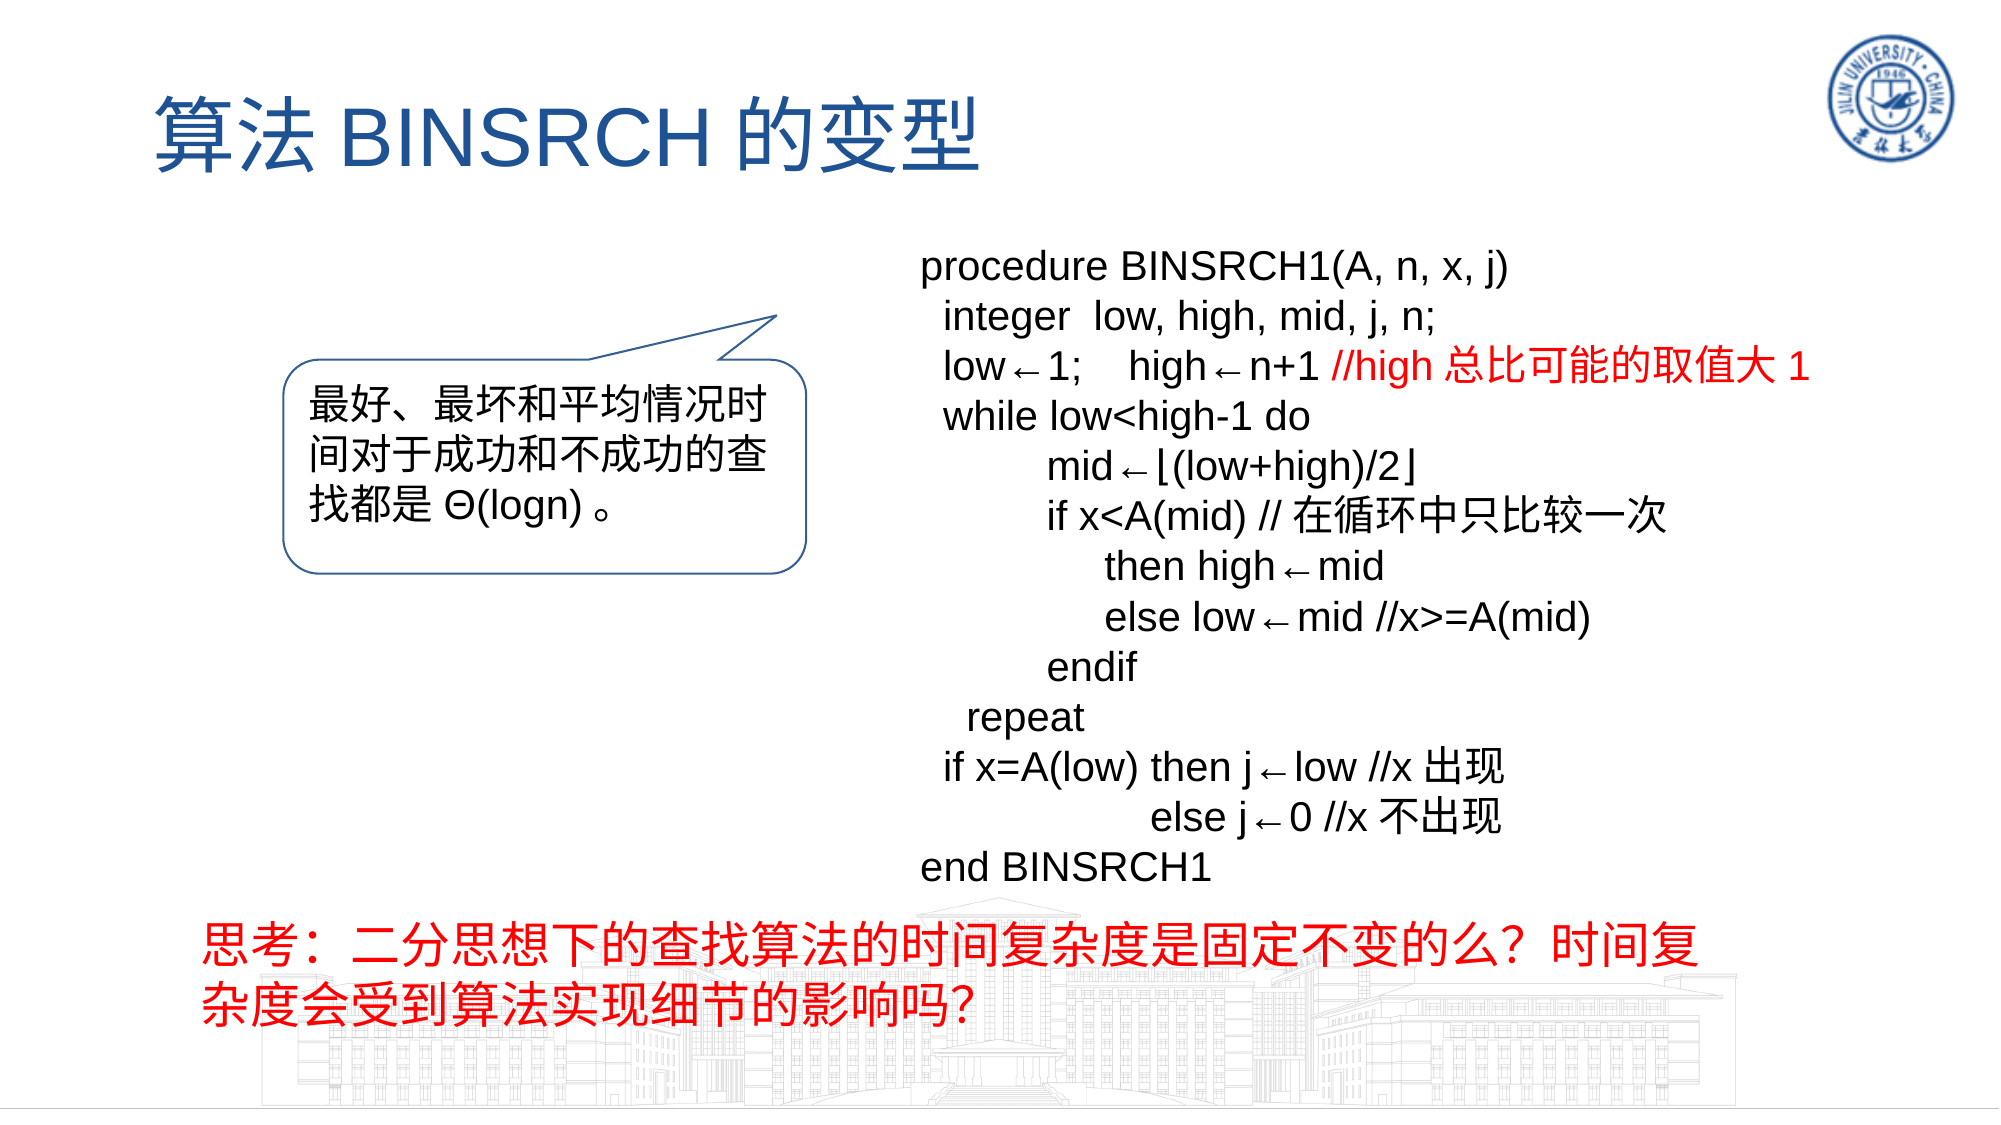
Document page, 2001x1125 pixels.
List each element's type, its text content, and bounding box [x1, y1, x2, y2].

picture [1824, 15, 1965, 173]
text_box 最好、最坏和平均情况时间对于成功和不成功的查找都是Θ(logn)。 [283, 315, 807, 574]
slide_number [1412, 1042, 1863, 1103]
text_box procedure BINSRCH1(A, n, x, j) integer low, high, mid, j, n; low←1; high←n+1 //high总比可能的取值大1 while low<high-1 do mid←⌊(low+high)/2⌋ if x<A(mid) //在循环中只比较一次 then high←mid else low←mid //x>=A(mid) endif repeat if x=A(low) then j←low //x出现 else j←0 //x不出现 end BINSRCH1 [905, 231, 1851, 897]
title 算法BINSRCH的变型 [137, 30, 1863, 249]
text_box 思考：二分思想下的查找算法的时间复杂度是固定不变的么？时间复杂度会受到算法实现细节的影响吗？ [185, 906, 1722, 1042]
text_box S(n)=Θ(U(n)) =Θ(logn) [0, 897, 1999, 1109]
